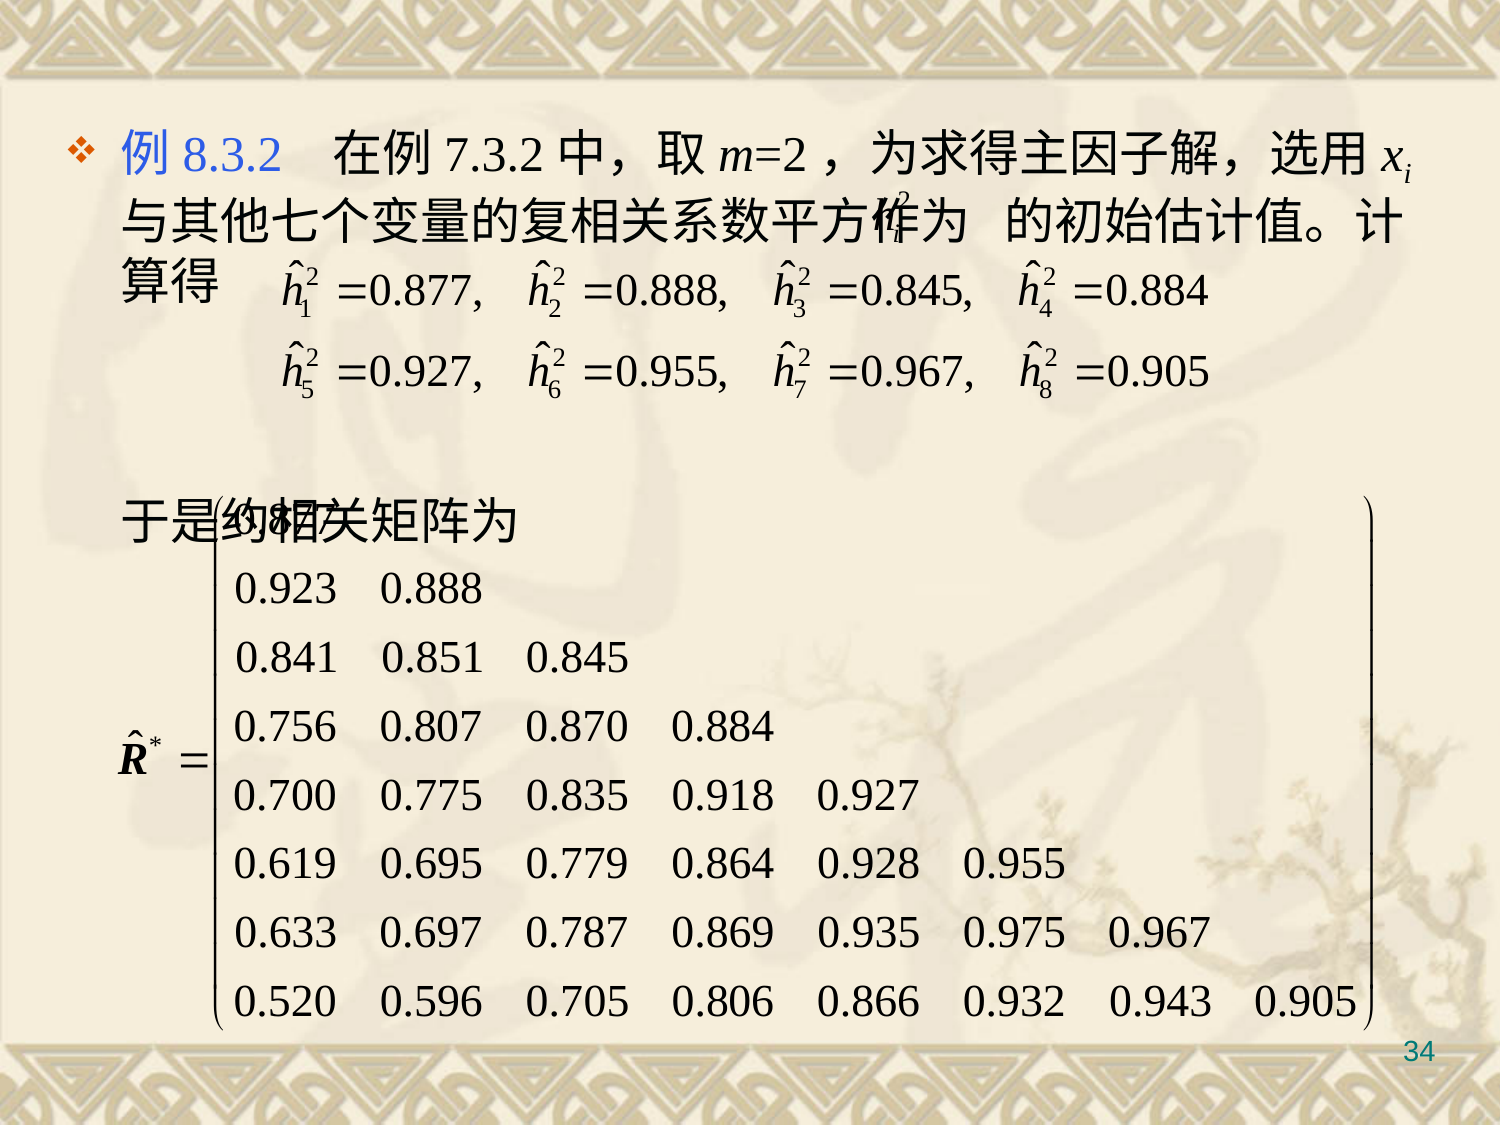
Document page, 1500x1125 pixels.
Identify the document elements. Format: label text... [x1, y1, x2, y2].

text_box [277, 255, 1214, 404]
table_cell 0.748 [863, 186, 871, 255]
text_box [869, 184, 916, 248]
slide_number 34 [1074, 1024, 1451, 1103]
table_cell 0.748 [914, 186, 923, 255]
picture [0, 0, 1500, 1125]
list 例8.3.2 在例7.3.2中，取m=2，为求得主因子解，选用xi与其他七个变量的复相关系数平方作为 的初始估计值。计算得 于是约相关矩阵为 [49, 113, 1451, 1001]
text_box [111, 491, 1384, 1036]
